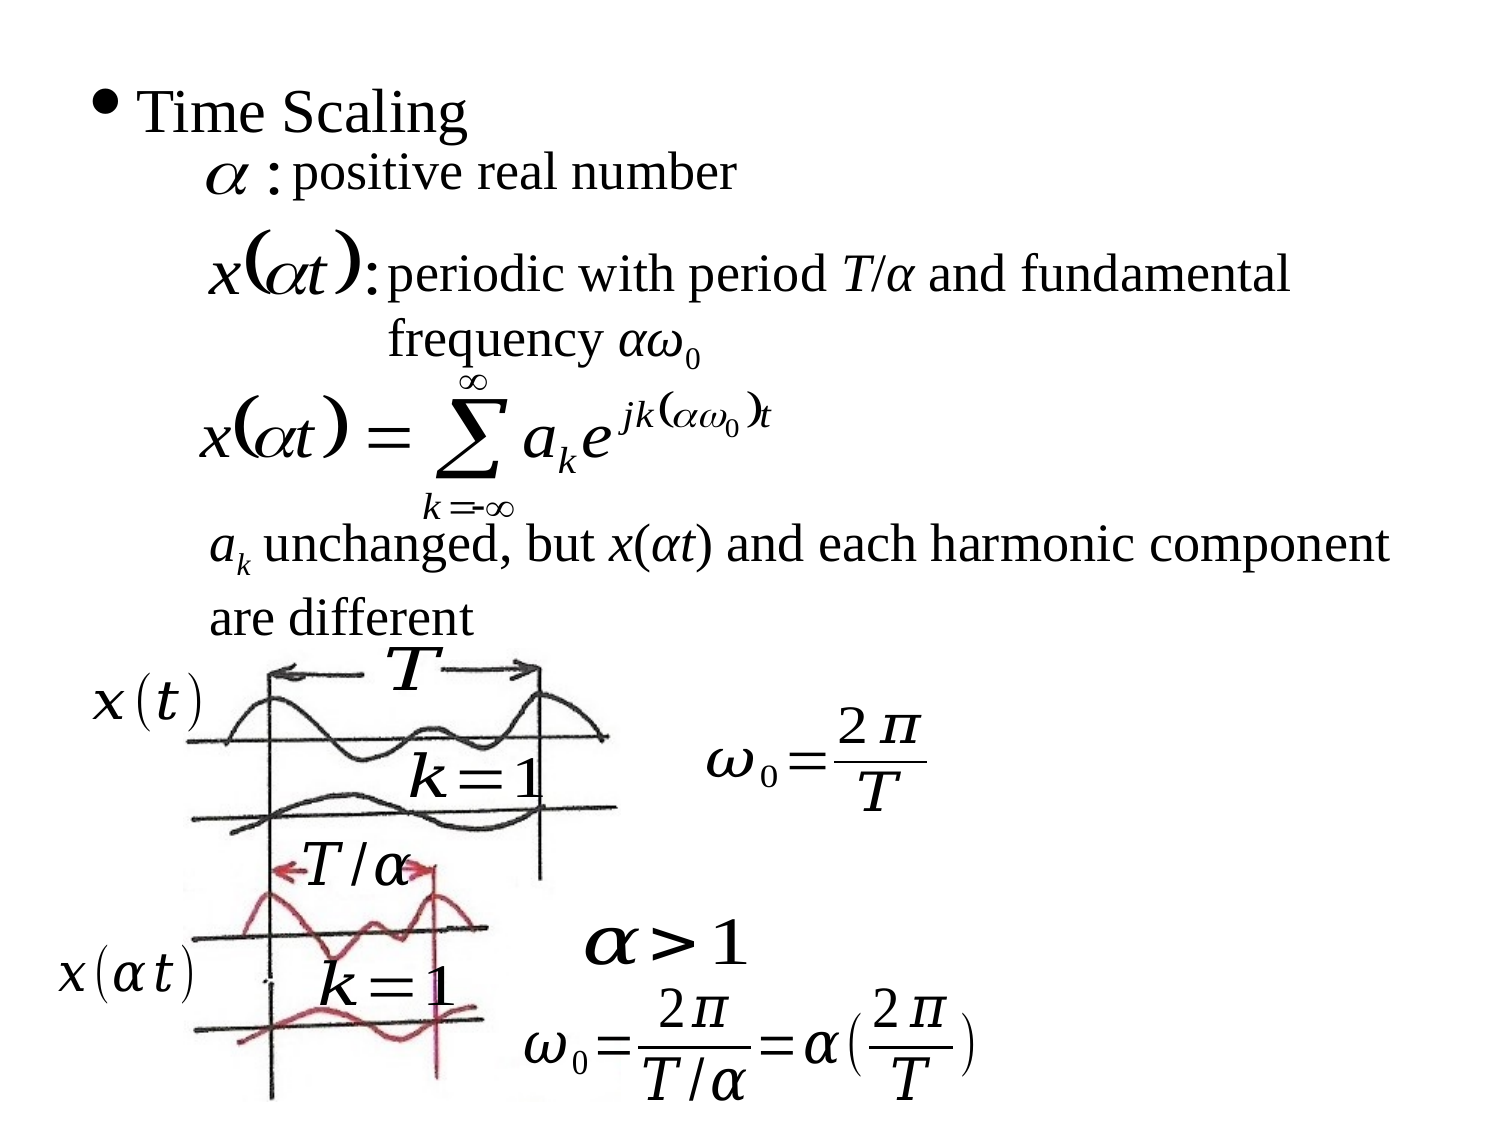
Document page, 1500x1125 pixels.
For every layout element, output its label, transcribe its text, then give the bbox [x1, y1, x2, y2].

picture [182, 648, 622, 1102]
text_box ak unchanged, but x(αt) and each harmonic component are different [0, 499, 1500, 654]
text_box positive real number [277, 127, 1471, 208]
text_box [185, 349, 794, 534]
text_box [194, 147, 389, 325]
text_box Time Scaling [0, 5, 1500, 135]
text_box periodic with period T/α and fundamental frequency αω0 [373, 229, 1481, 384]
